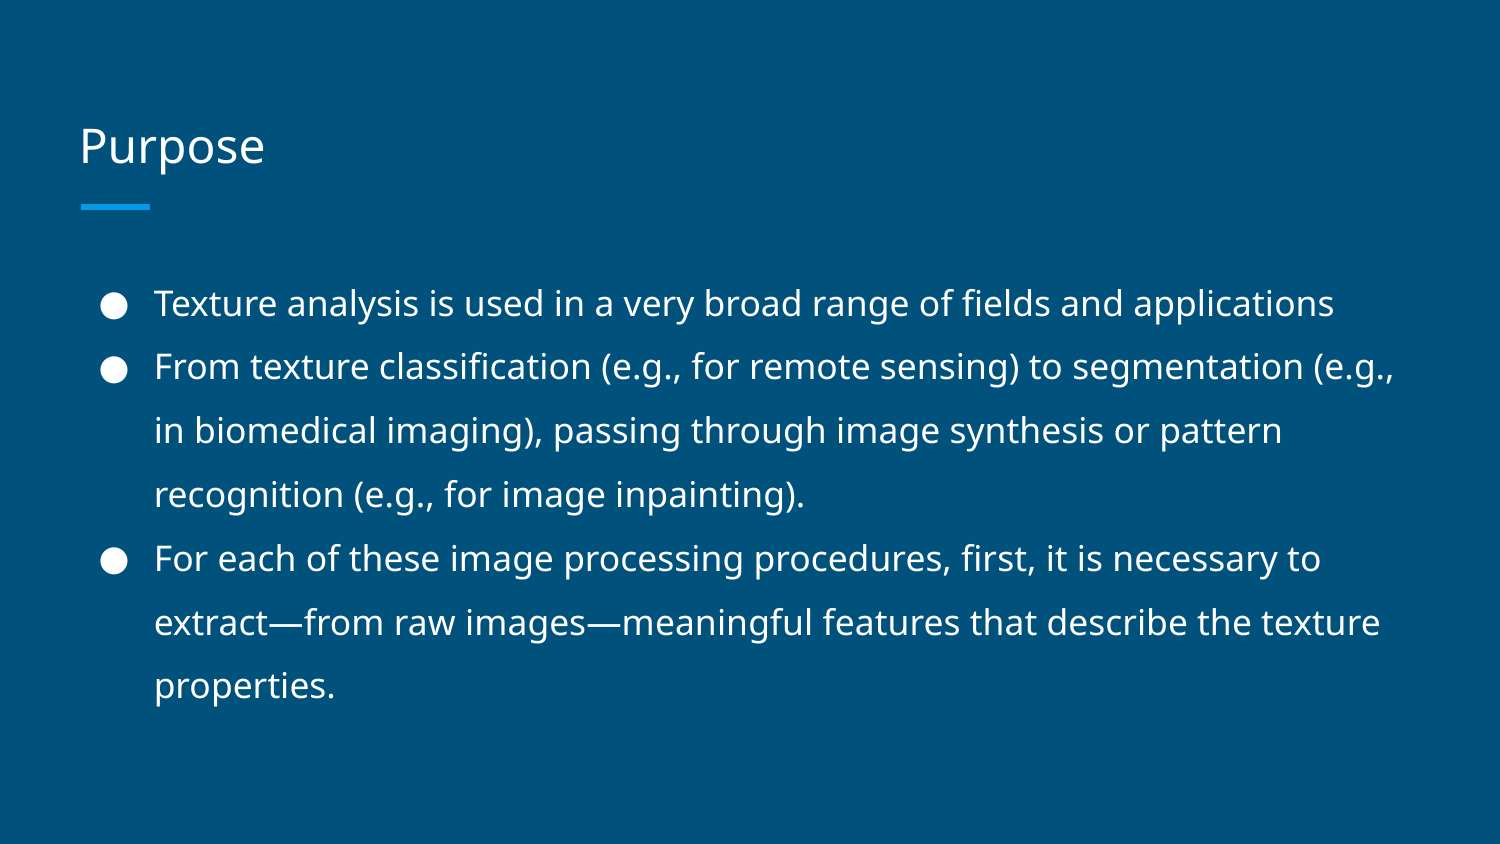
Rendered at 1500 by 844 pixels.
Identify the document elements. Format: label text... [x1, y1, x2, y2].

list Texture analysis is used in a very broad range of fields and applications From texture classification (e.g., for remote sensing) to segmentation (e.g., in biomedical imaging), passing through image synthesis or pattern recognition (e.g., for image inpainting). For each of these image processing procedures, first, it is necessary to extract—from raw images—meaningful features that describe the texture properties. [63, 244, 1437, 750]
title Purpose [63, 75, 1437, 188]
